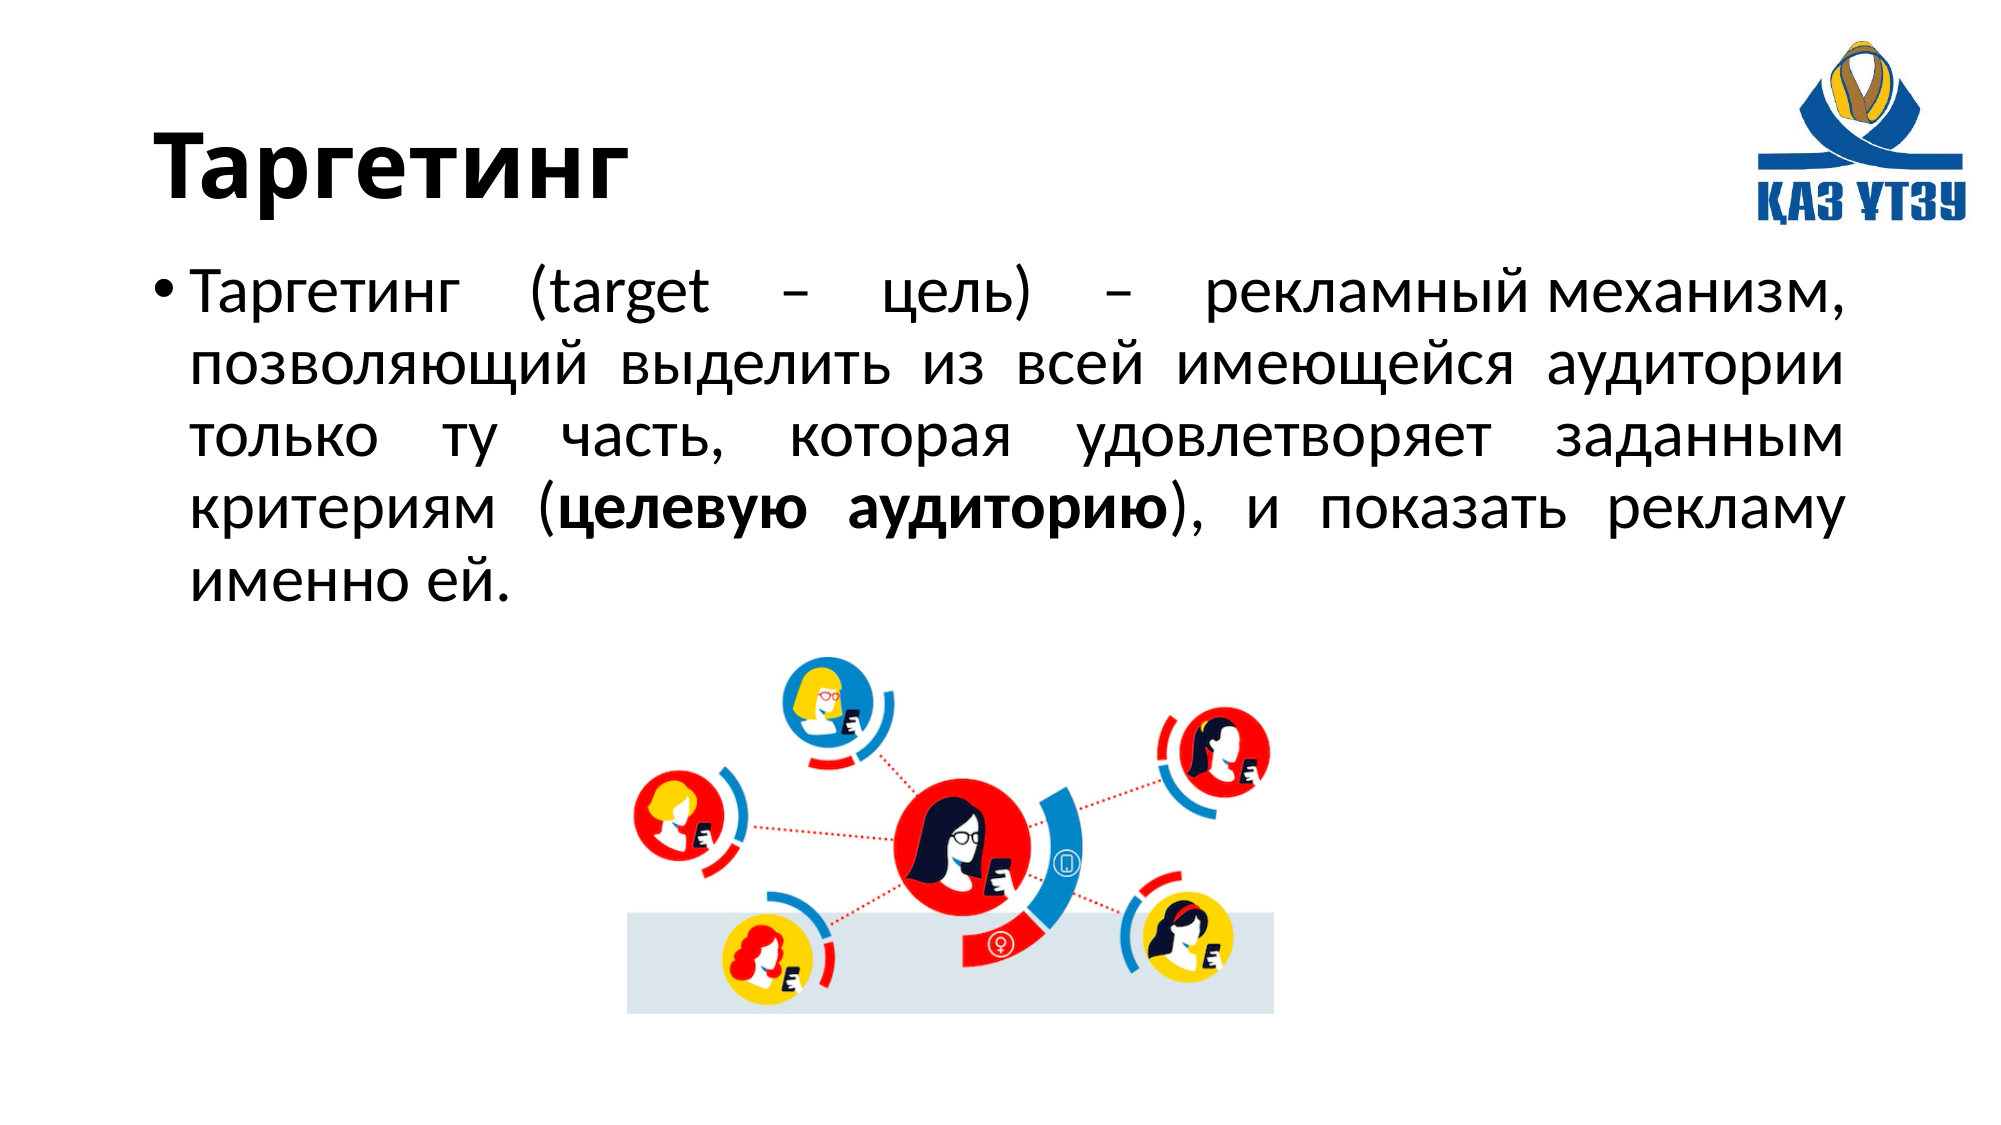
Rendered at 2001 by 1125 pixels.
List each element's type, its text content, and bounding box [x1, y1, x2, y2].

title Таргетинг [137, 59, 1863, 247]
picture [627, 657, 1274, 1014]
picture [1754, 37, 1970, 227]
list Таргетинг (target – цель) – рекламный механизм, позволяющий выделить из всей имеющейся аудитории только ту часть, которая удовлетворяет заданным критериям (целевую аудиторию), и показать рекламу именно ей. [137, 247, 1863, 1014]
